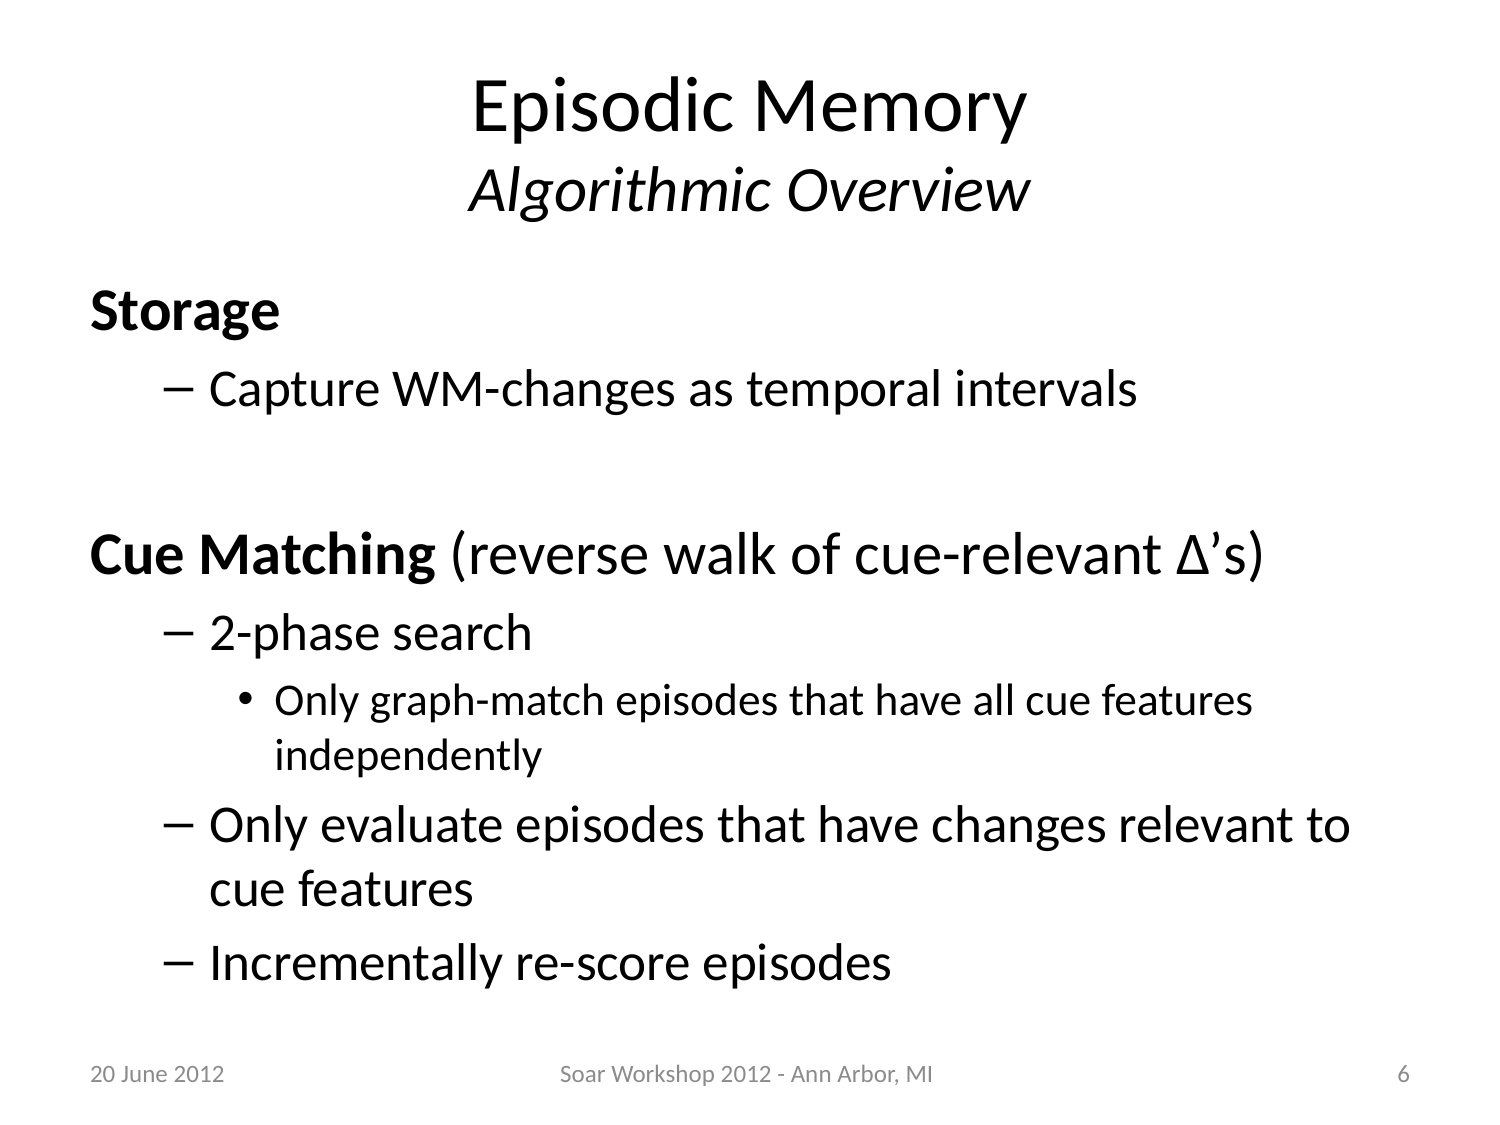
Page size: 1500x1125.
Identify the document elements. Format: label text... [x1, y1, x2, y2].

list Storage Capture WM-changes as temporal intervals Cue Matching (reverse walk of cue-relevant Δ’s) 2-phase search Only graph-match episodes that have all cue features independently Only evaluate episodes that have changes relevant to cue features Incrementally re-score episodes [75, 262, 1425, 1005]
slide_number 6 [1074, 1042, 1425, 1103]
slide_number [75, 1042, 425, 1103]
title Episodic Memory Algorithmic Overview [75, 45, 1425, 233]
footer Soar Workshop 2012 - Ann Arbor, MI [512, 1042, 988, 1103]
